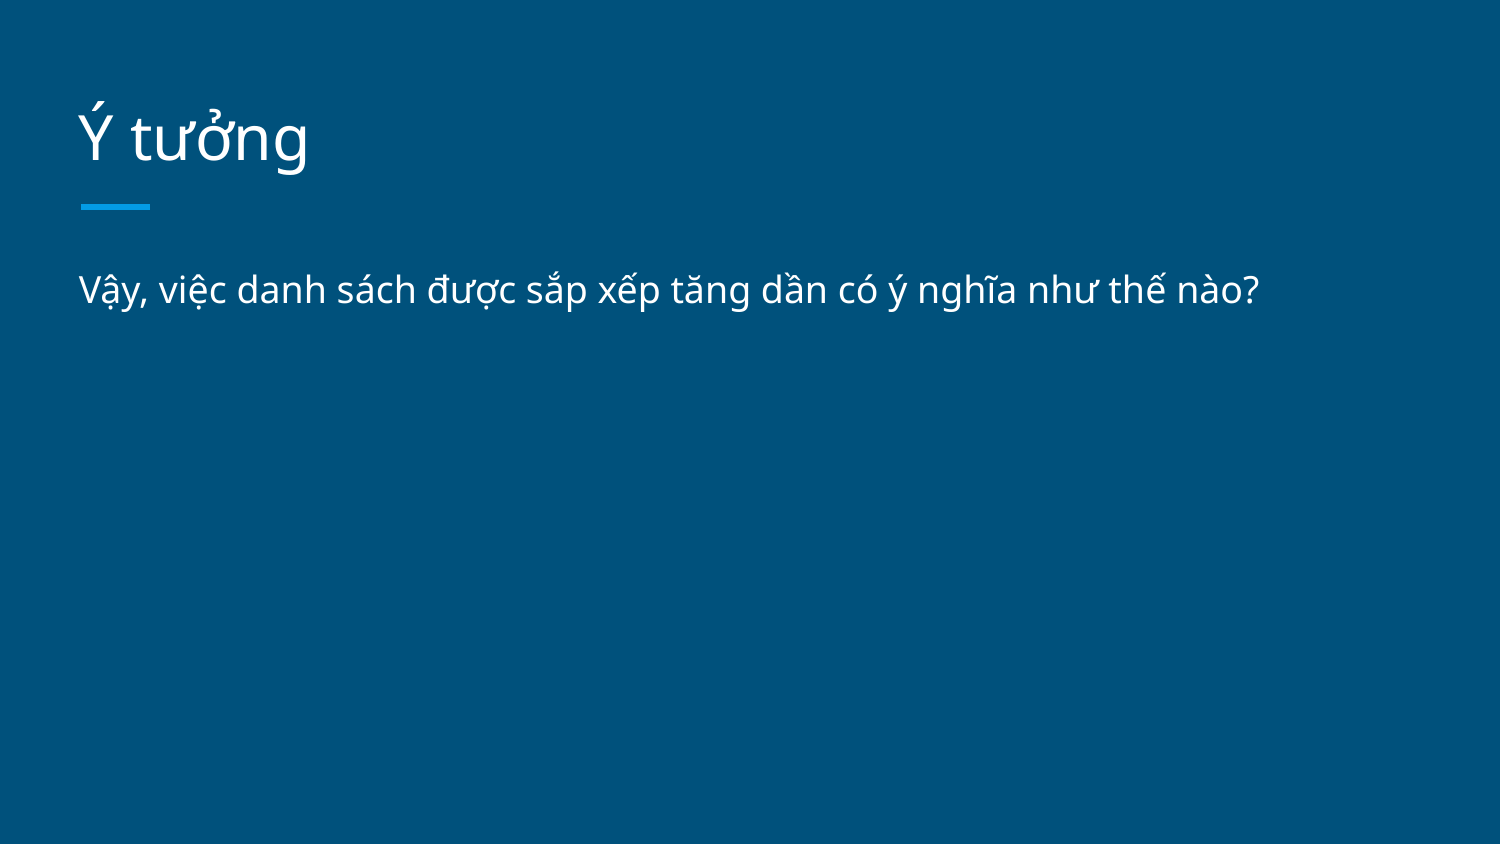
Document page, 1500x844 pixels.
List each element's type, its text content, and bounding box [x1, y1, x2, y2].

list Vậy, việc danh sách được sắp xếp tăng dần có ý nghĩa như thế nào? [63, 244, 1437, 750]
title Ý tưởng [63, 75, 1437, 188]
